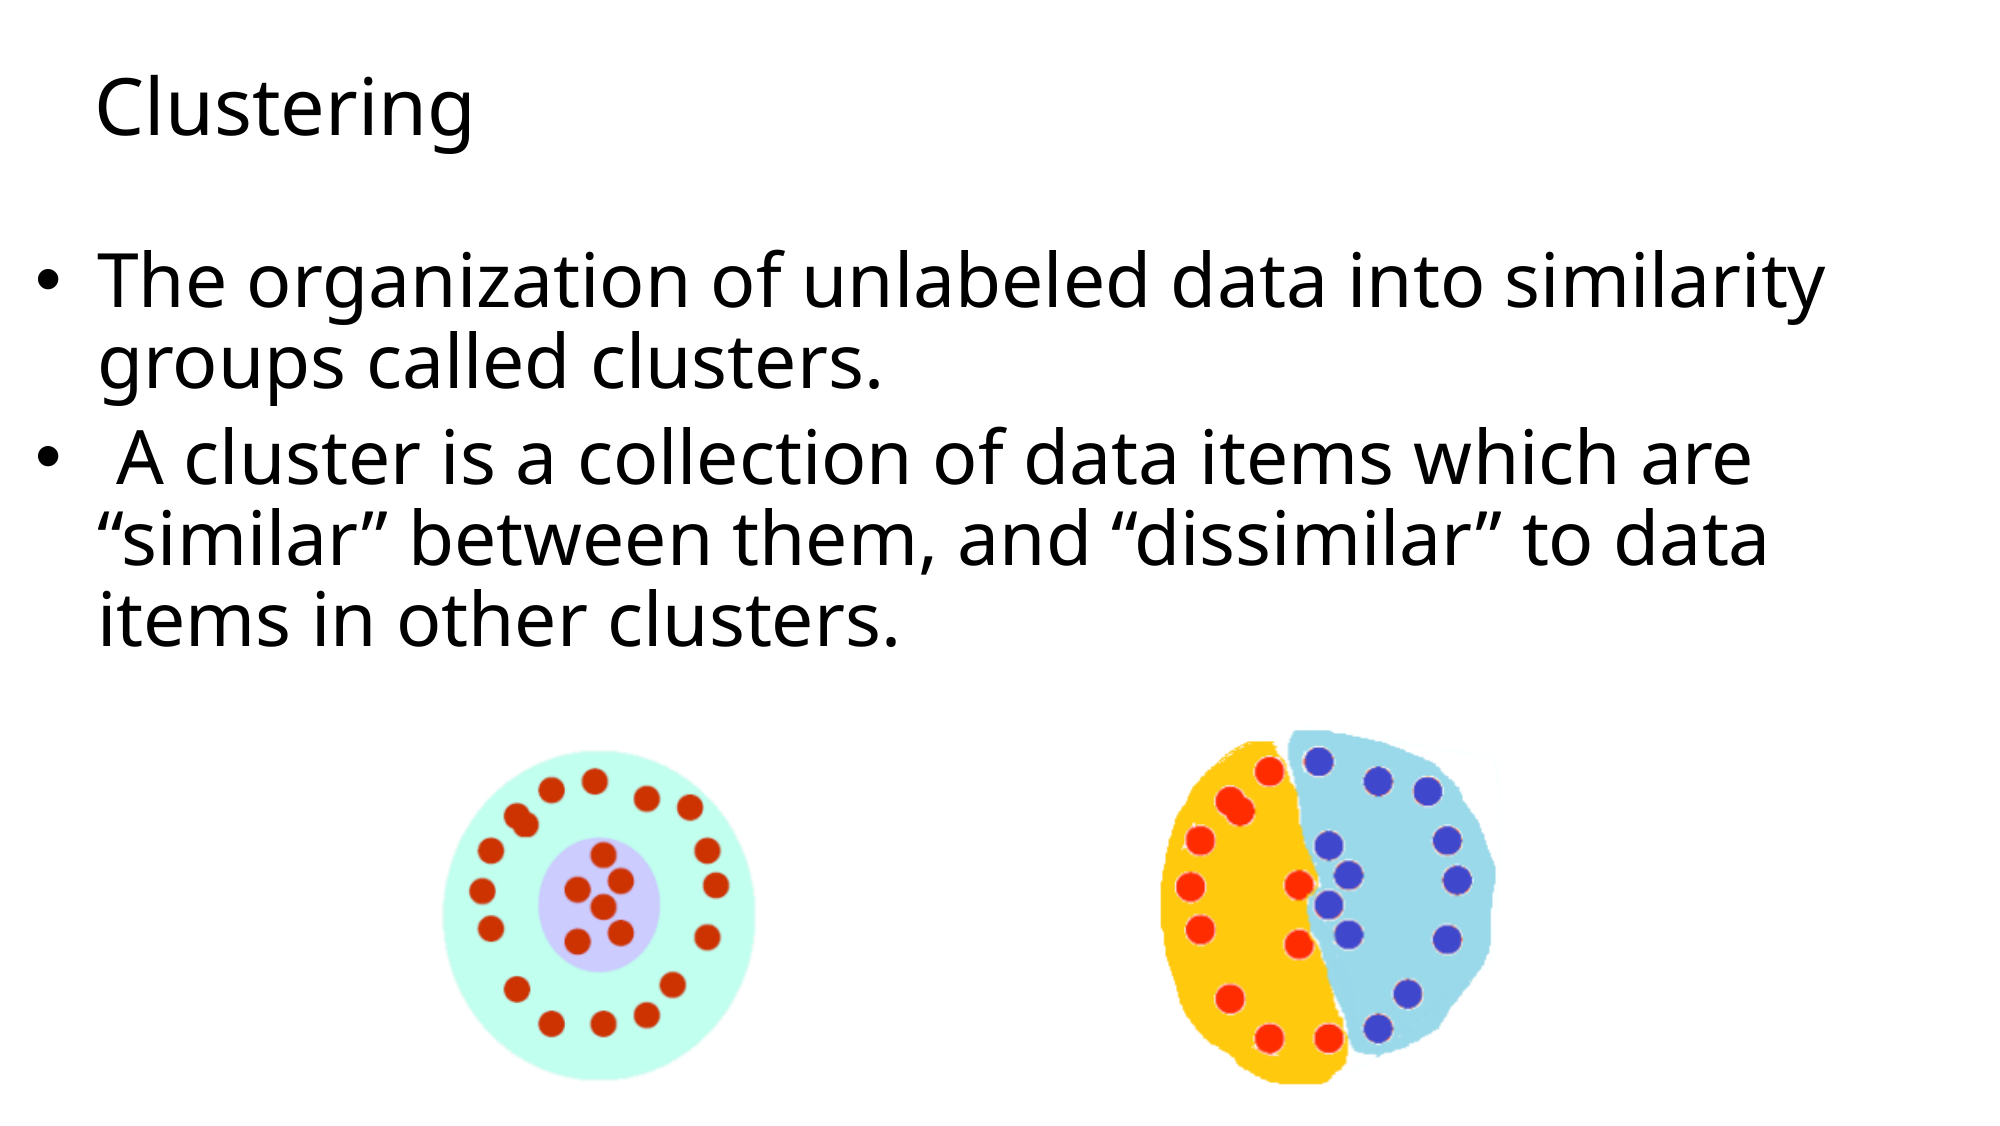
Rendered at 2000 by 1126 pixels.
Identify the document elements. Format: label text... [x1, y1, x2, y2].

list The organization of unlabeled data into similarity groups called clusters. A cluster is a collection of data items which are “similar” between them, and “dissimilar” to data items in other clusters. [19, 234, 1981, 1088]
picture [385, 704, 1535, 1108]
title Clustering [78, 37, 1879, 169]
